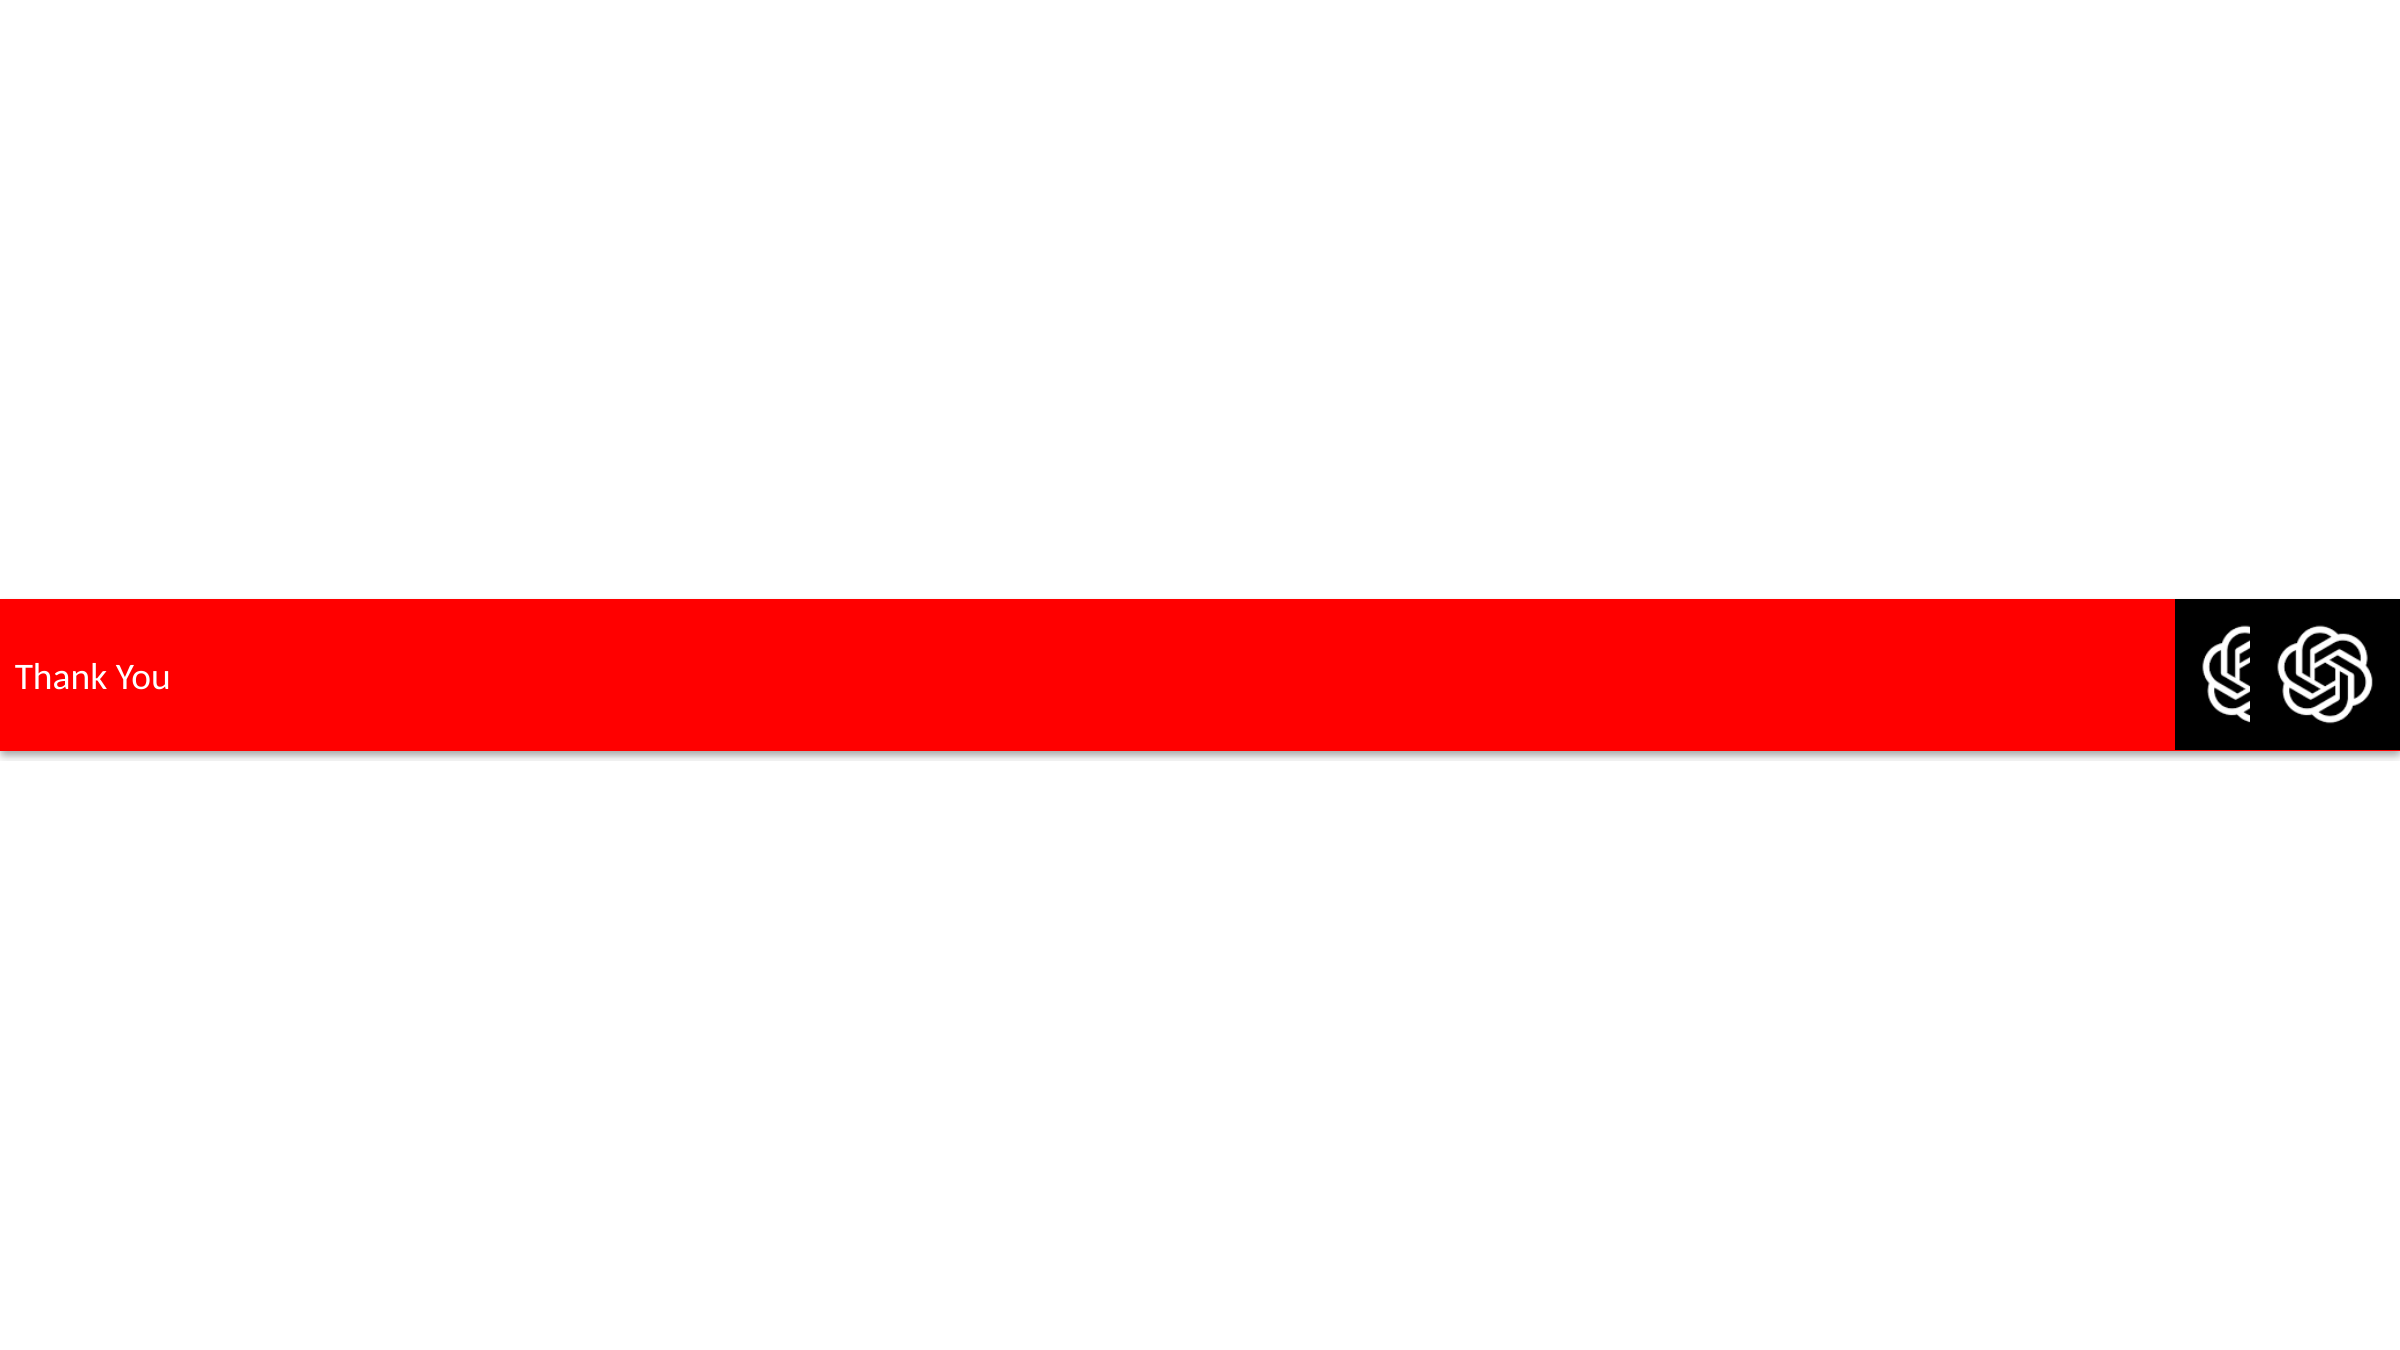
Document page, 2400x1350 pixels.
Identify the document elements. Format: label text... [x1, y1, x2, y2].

text_box Thank You [0, 599, 2173, 751]
picture [2174, 599, 2400, 751]
